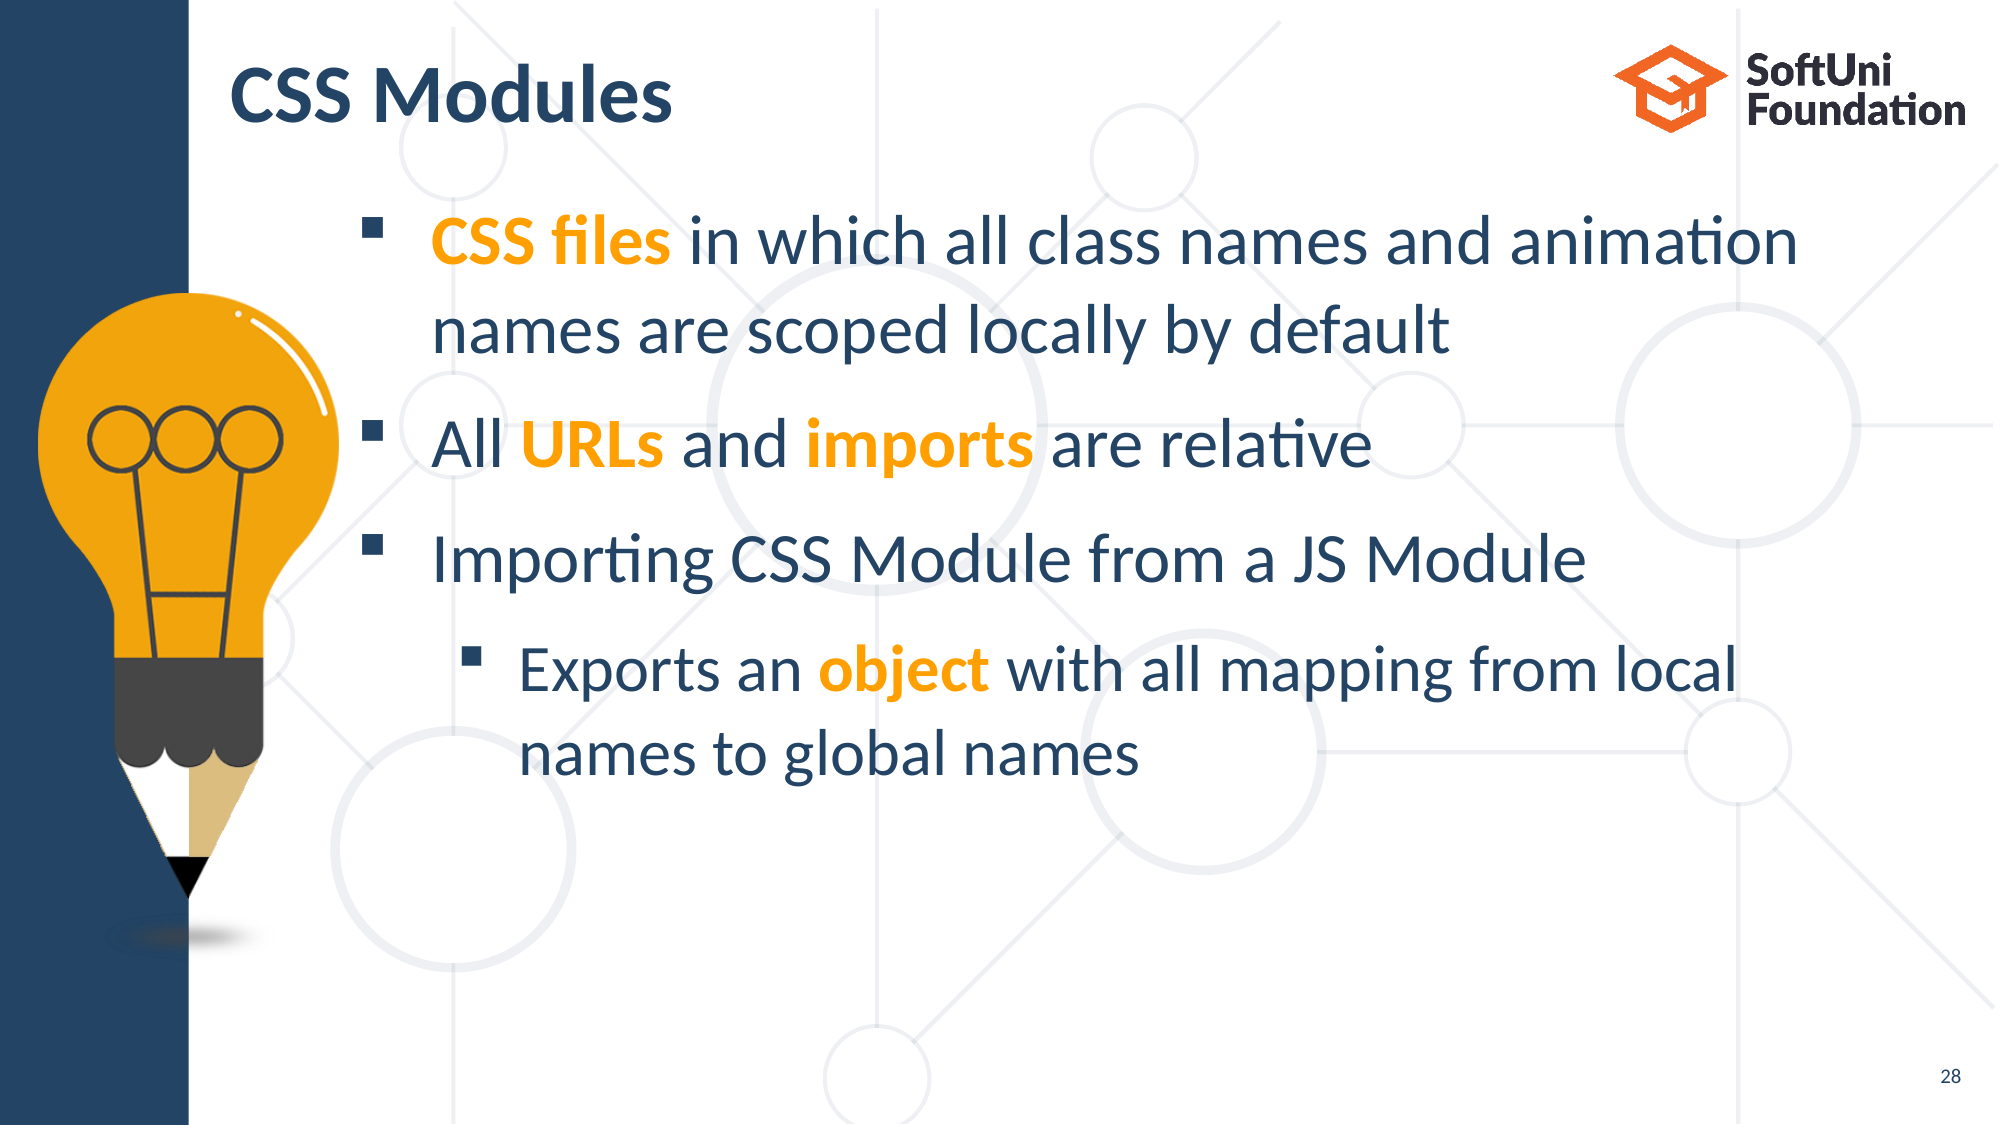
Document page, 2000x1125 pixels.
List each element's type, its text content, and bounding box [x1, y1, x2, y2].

title CSS Modules [212, 16, 1591, 162]
picture [38, 293, 338, 961]
slide_number 28 [1896, 1049, 1968, 1101]
picture [1613, 44, 1965, 133]
list CSS files in which all class names and animation names are scoped locally by default All URLs and imports are relative Importing CSS Module from a JS Module Exports an object with all mapping from local names to global names [338, 183, 1968, 1050]
